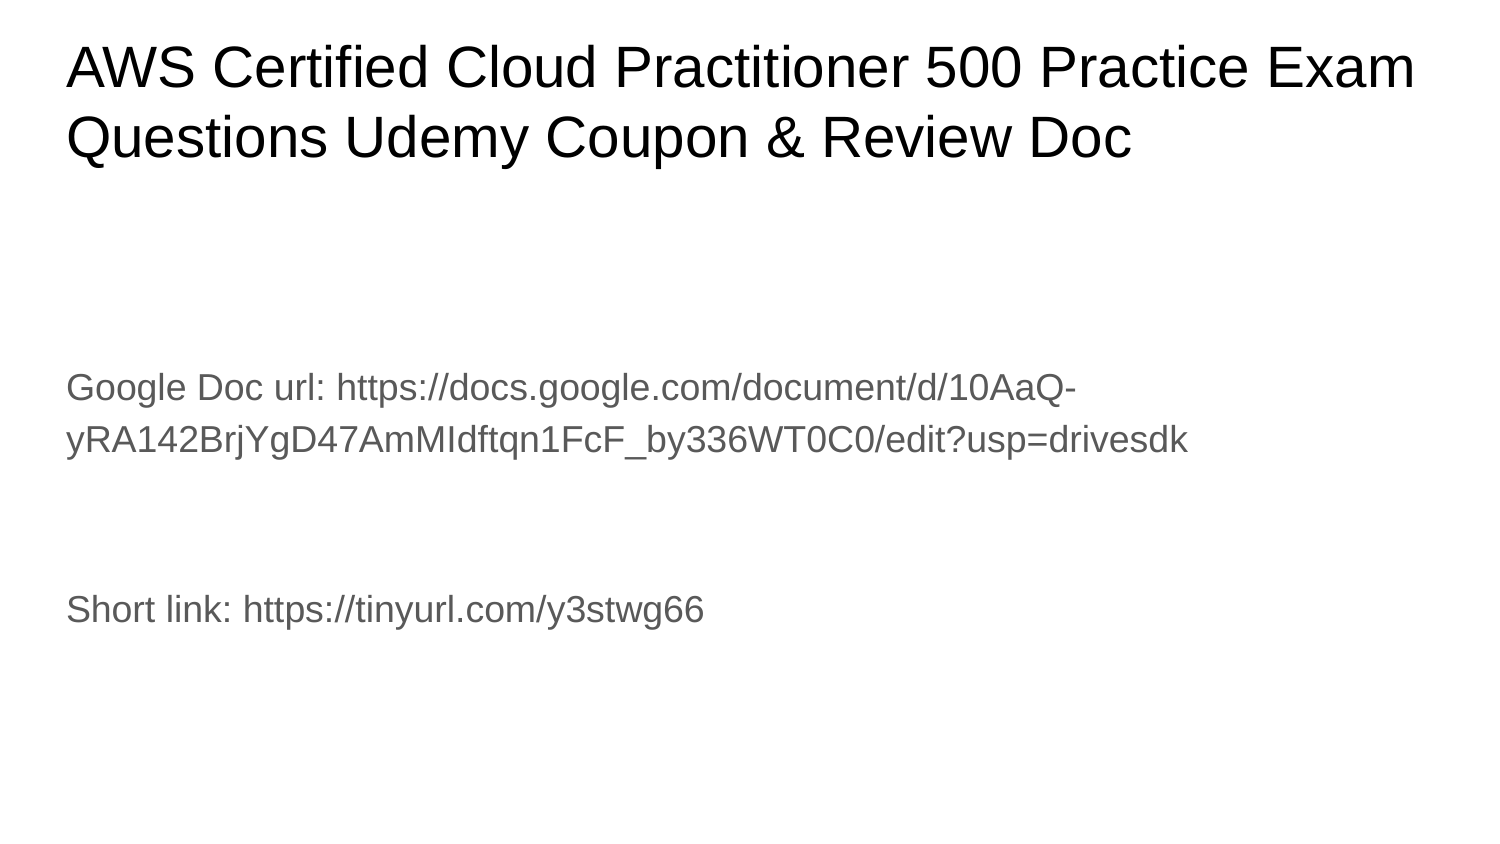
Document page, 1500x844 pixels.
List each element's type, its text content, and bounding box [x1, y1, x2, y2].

title AWS Certified Cloud Practitioner 500 Practice Exam Questions Udemy Coupon & Review Doc [51, 13, 1449, 102]
list Google Doc url: https://docs.google.com/document/d/10AaQ-yRA142BrjYgD47AmMIdftqn1FcF_by336WT0C0/edit?usp=drivesdk Short link: https://tinyurl.com/y3stwg66 [51, 262, 1449, 750]
